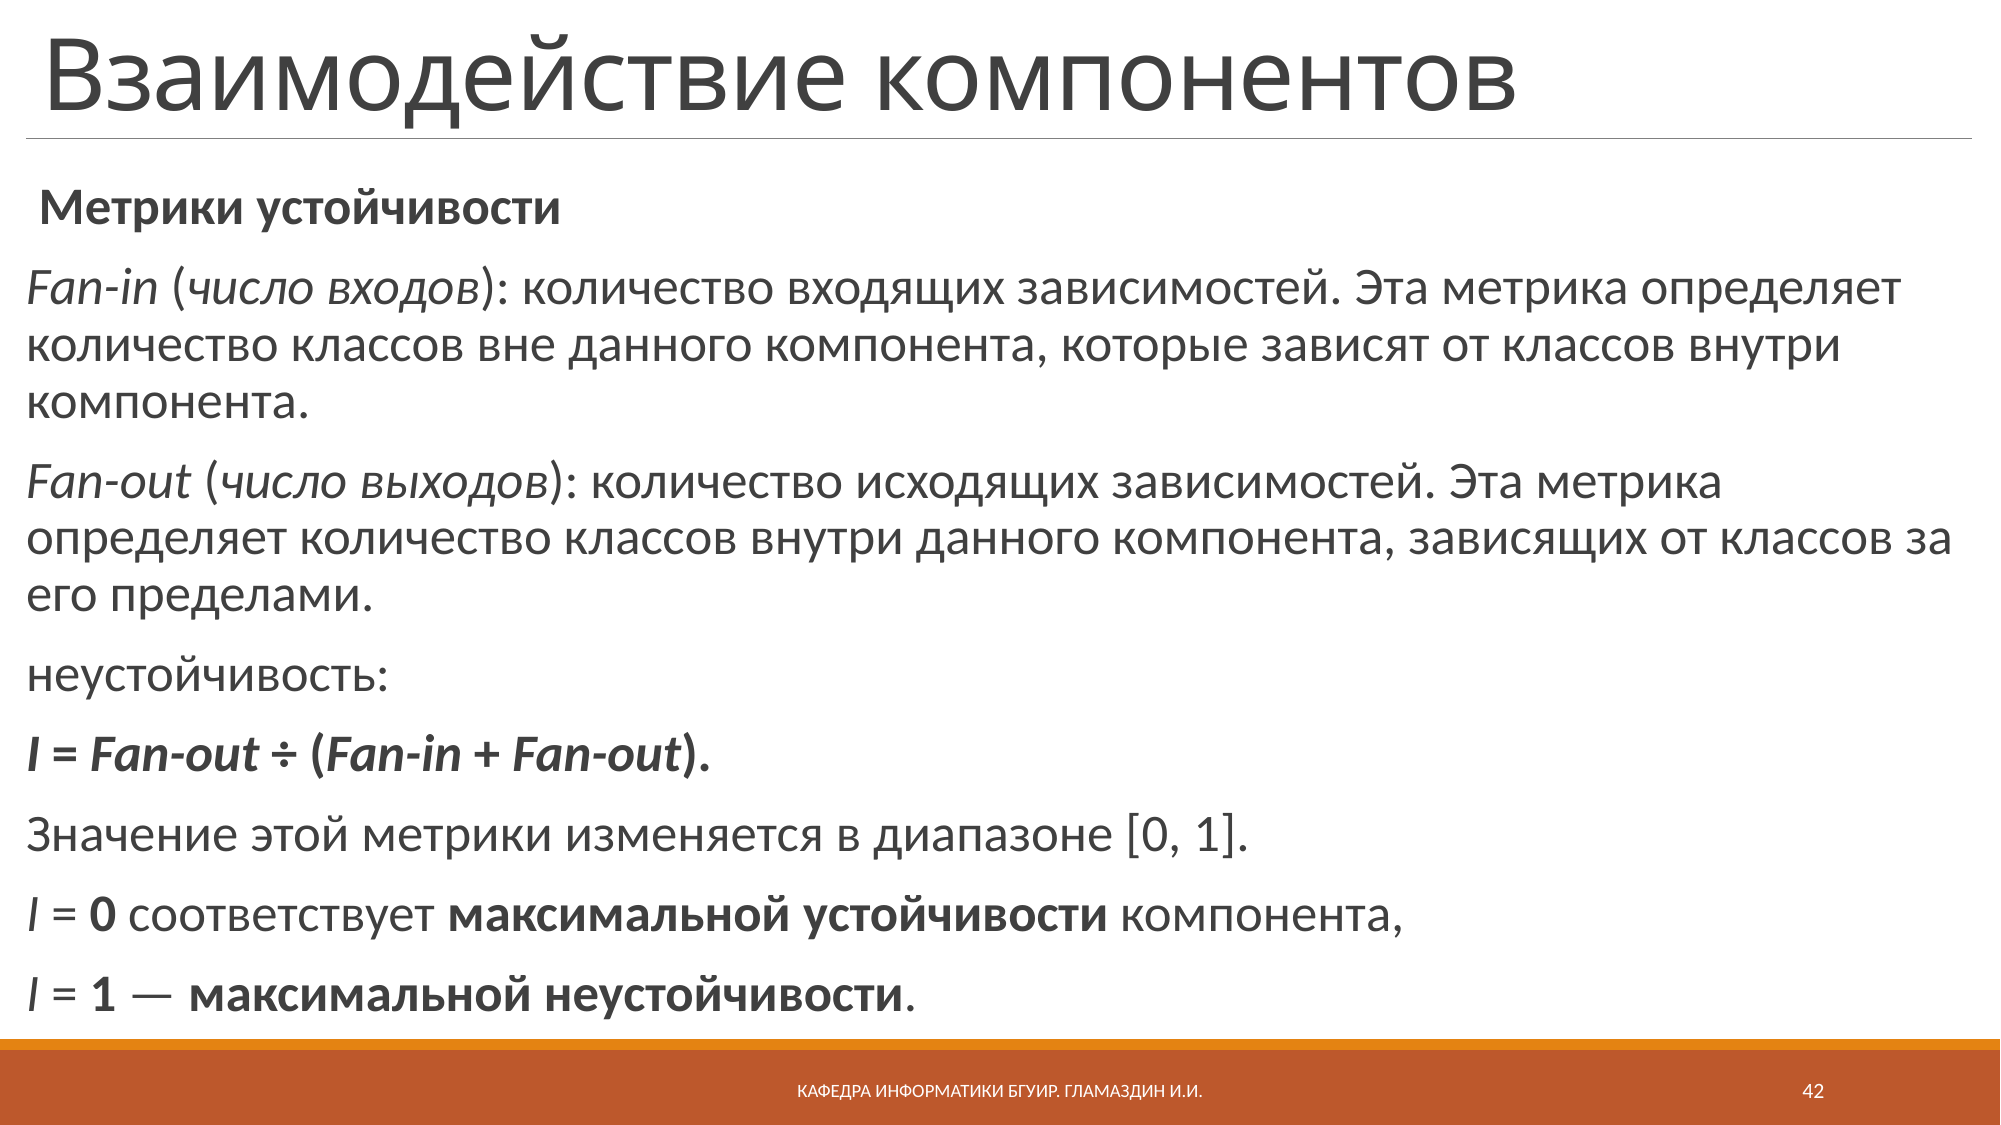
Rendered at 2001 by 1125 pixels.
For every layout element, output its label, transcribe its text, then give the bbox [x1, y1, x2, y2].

slide_number 42 [1624, 1059, 1840, 1120]
title Взаимодействие компонентов [25, 14, 1972, 139]
list Метрики устойчивости Fan-in (число входов): количество входящих зависимостей. Эта метрика определяет количество классов вне данного компонента, которые зависят от классов внутри компонента. Fan-out (число выходов): количество исходящих зависимостей. Эта метрика определяет количество классов внутри данного компонента, зависящих от классов за его пределами. неустойчивость: I = Fan-out ÷ (Fan-in + Fan-out). Значение этой метрики изменяется в диапазоне [0, 1]. I = 0 соответствует максимальной устойчивости компонента, I = 1 — максимальной неустойчивости. [25, 171, 1972, 1034]
footer Кафедра информатики бгуир. Гламаздин И.и. [604, 1059, 1396, 1120]
